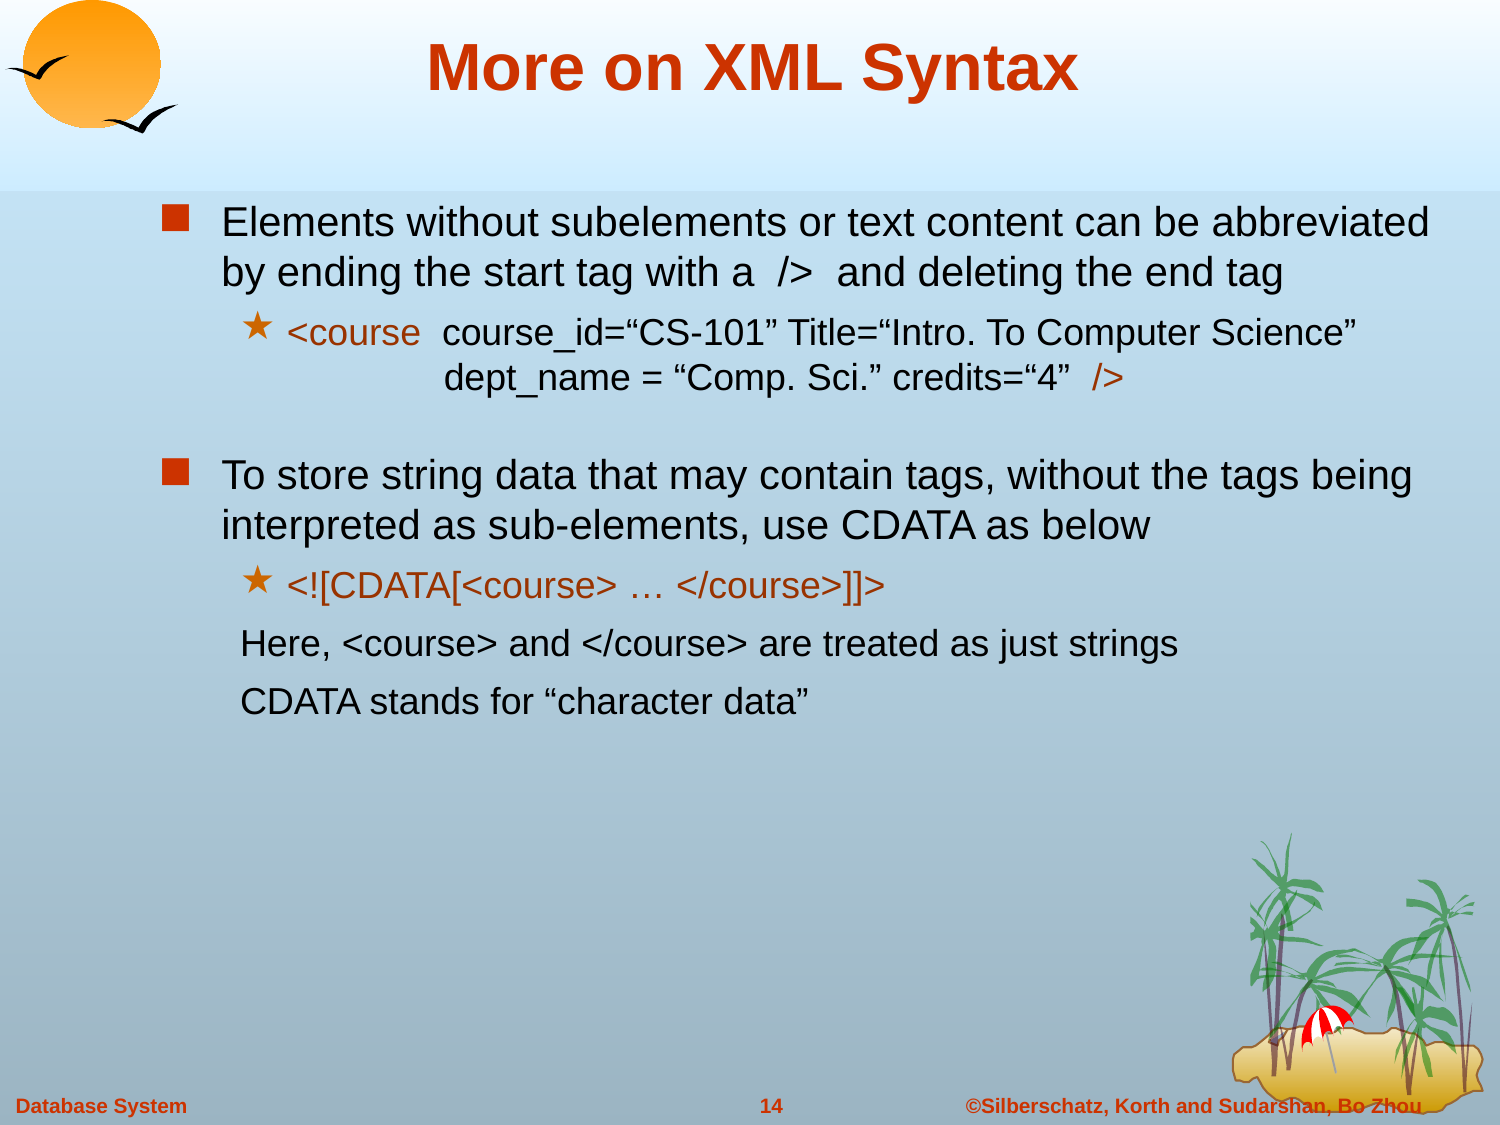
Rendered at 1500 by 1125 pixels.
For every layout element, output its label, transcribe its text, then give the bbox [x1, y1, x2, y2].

title More on XML Syntax [90, 10, 1416, 112]
list Elements without subelements or text content can be abbreviated by ending the start tag with a /> and deleting the end tag <course course_id=“CS-101” Title=“Intro. To Computer Science” dept_name = “Comp. Sci.” credits=“4” /> To store string data that may contain tags, without the tags being interpreted as sub-elements, use CDATA as below <![CDATA[<course> … </course>]]> Here, <course> and </course> are treated as just strings CDATA stands for “character data” [150, 187, 1469, 988]
